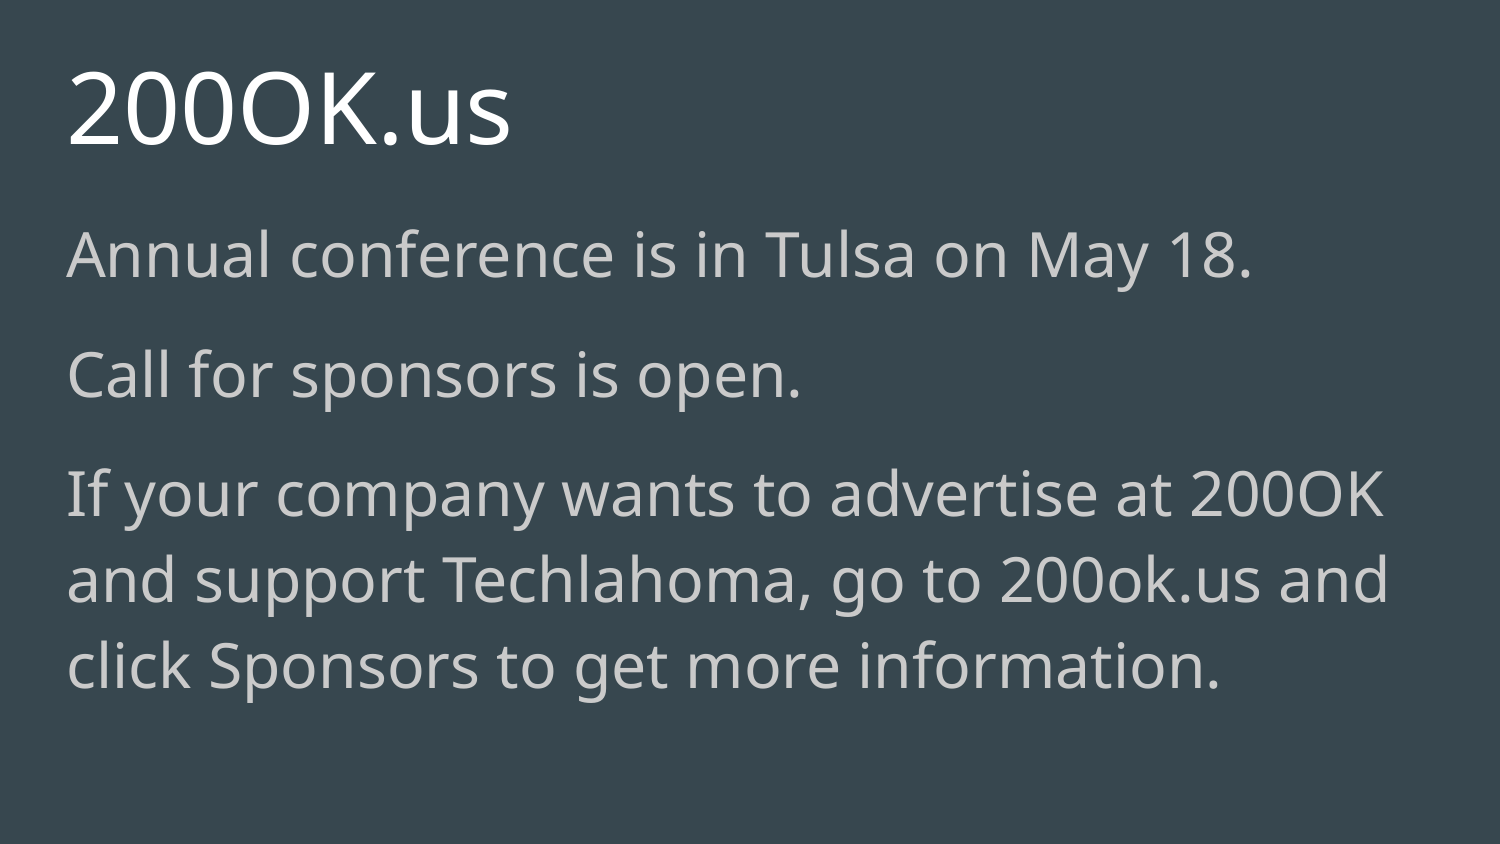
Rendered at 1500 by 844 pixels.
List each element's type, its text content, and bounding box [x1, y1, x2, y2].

title 200OK.us [51, 29, 1449, 167]
list Annual conference is in Tulsa on May 18. Call for sponsors is open. If your company wants to advertise at 200OK and support Techlahoma, go to 200ok.us and click Sponsors to get more information. [51, 189, 1449, 750]
